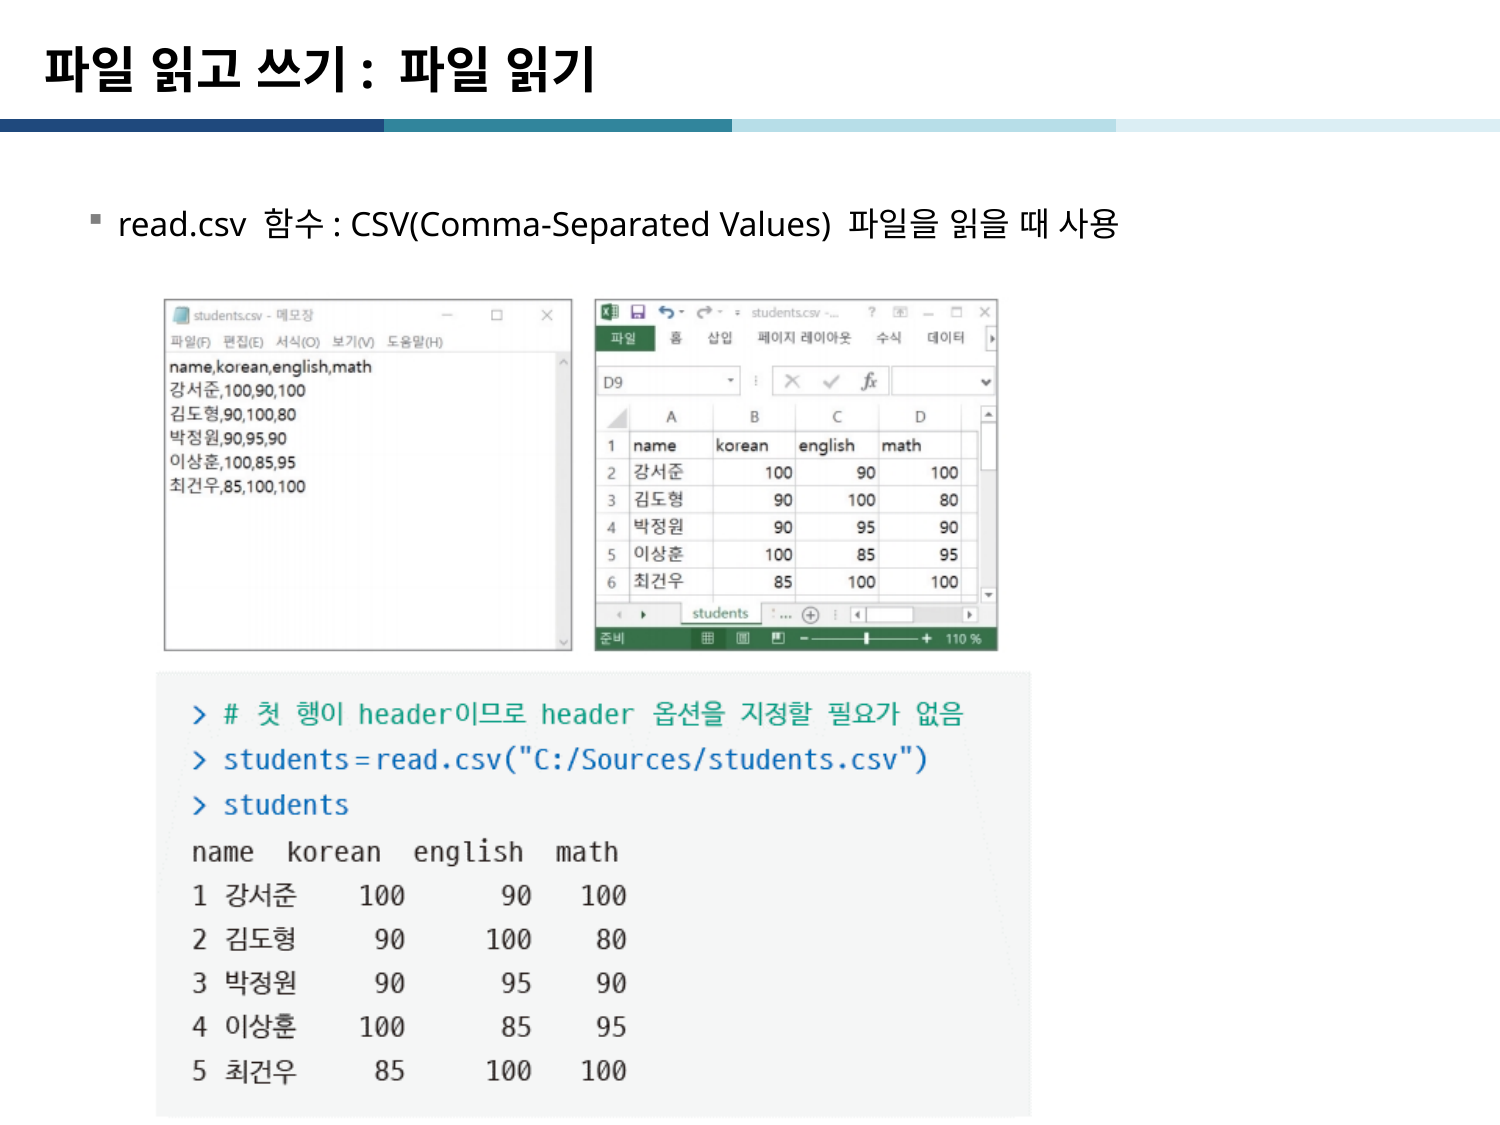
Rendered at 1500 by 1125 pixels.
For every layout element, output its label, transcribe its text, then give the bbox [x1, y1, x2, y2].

title 파일 읽고 쓰기: 파일 읽기 [29, 23, 1270, 114]
picture [147, 282, 1033, 1124]
list read.csv 함수: CSV(Comma-Separated Values) 파일을 읽을 때 사용 [29, 148, 1471, 1083]
